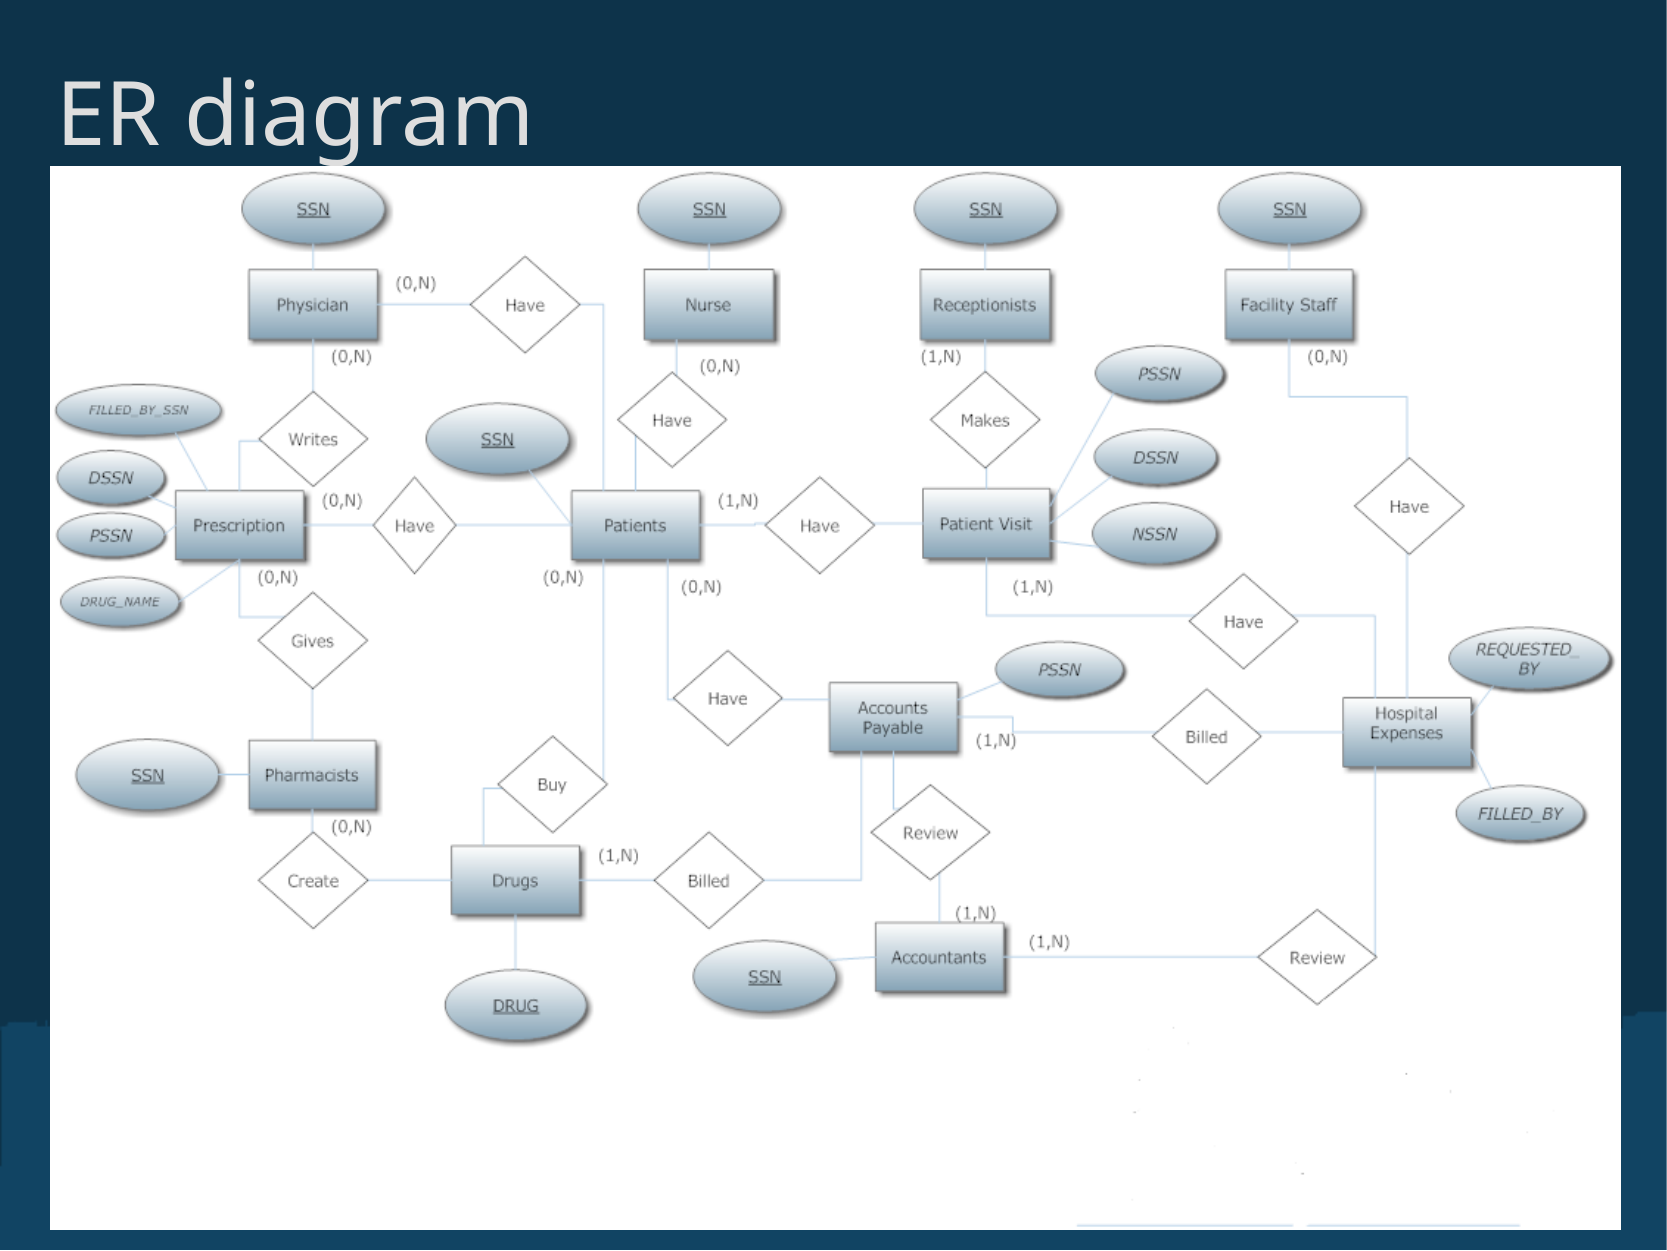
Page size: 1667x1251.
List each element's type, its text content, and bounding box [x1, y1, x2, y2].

title ER diagram [50, 50, 1630, 213]
picture [0, 0, 1667, 1250]
